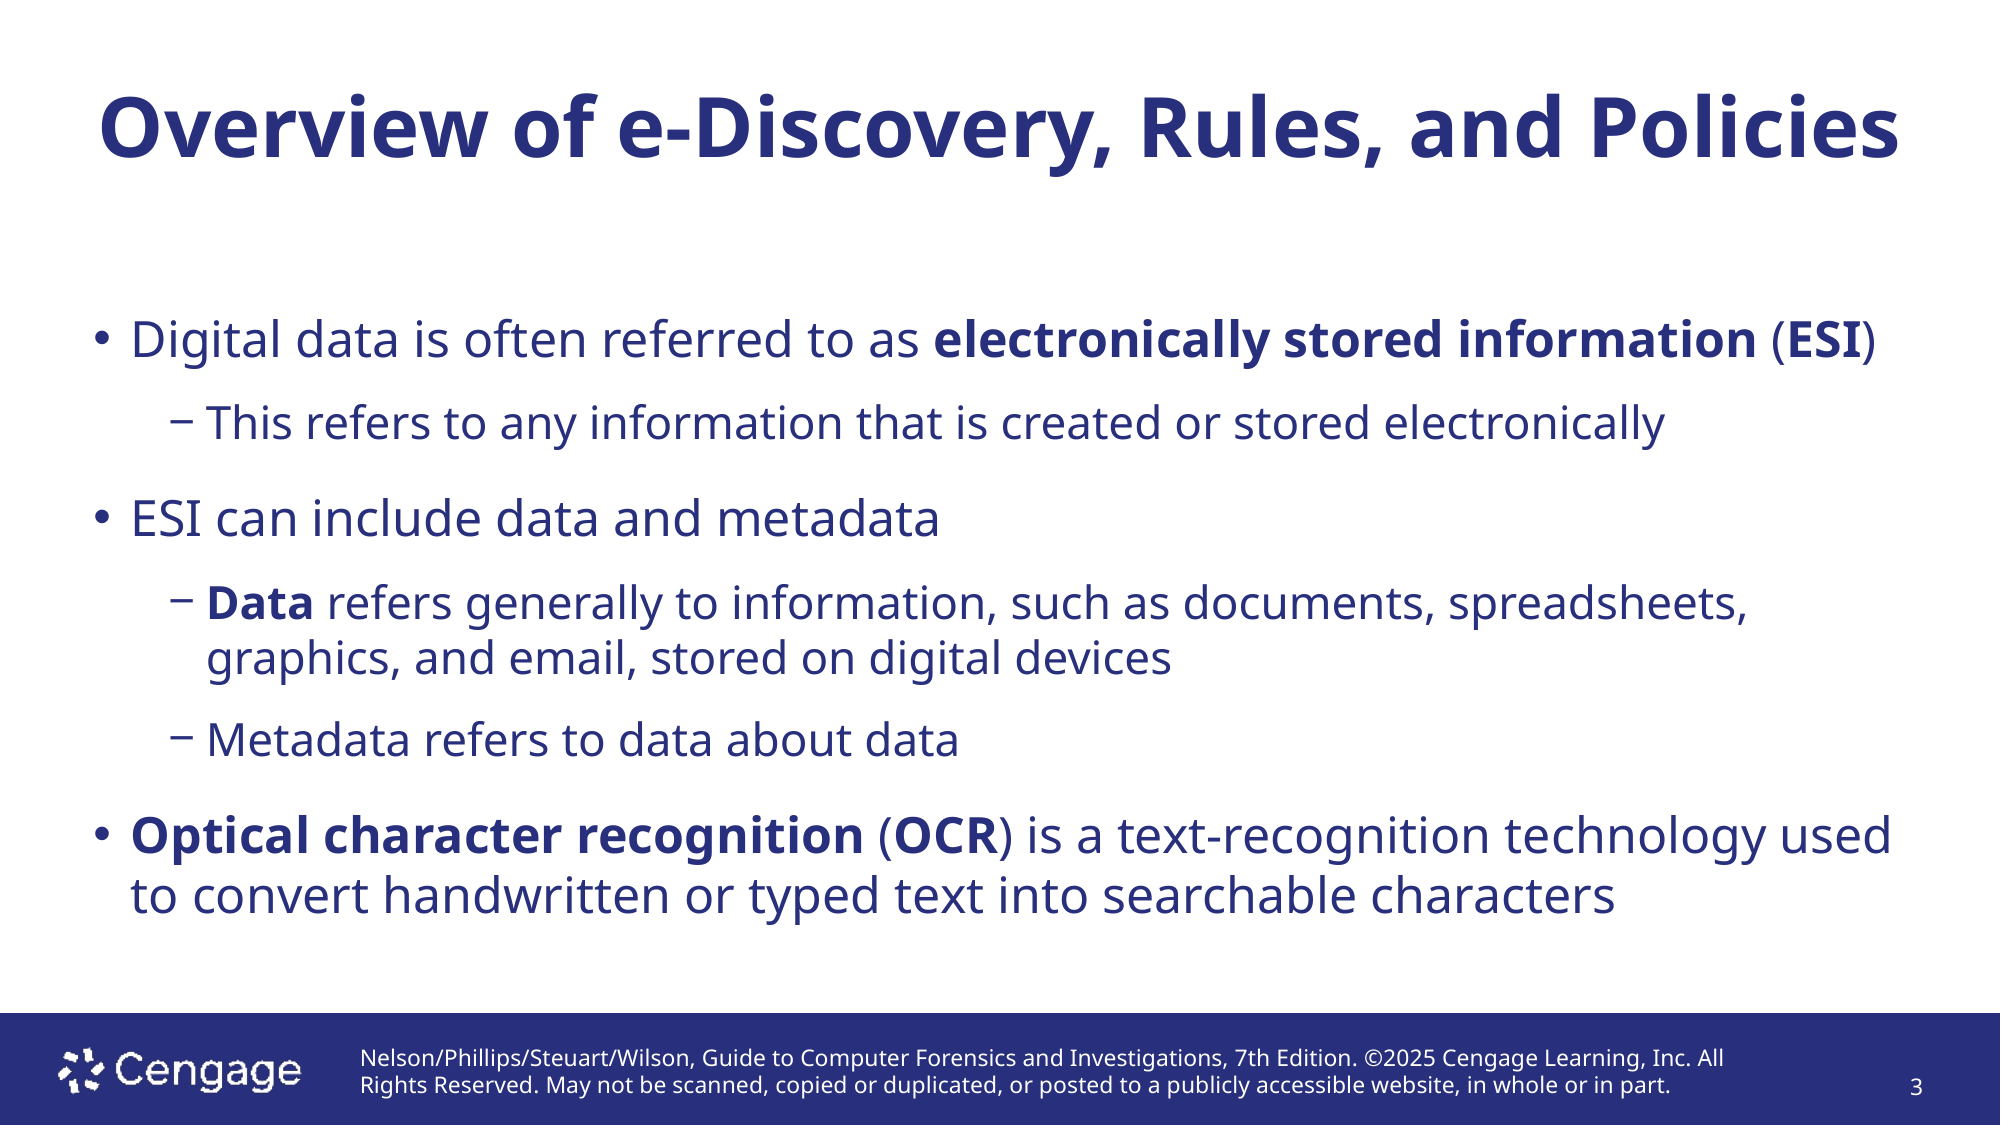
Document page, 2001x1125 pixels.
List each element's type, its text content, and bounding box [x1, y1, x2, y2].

picture [30, 1020, 329, 1122]
title Overview of e-Discovery, Rules, and Policies [78, 77, 1923, 278]
list Digital data is often referred to as electronically stored information (ESI) This refers to any information that is created or stored electronically ESI can include data and metadata Data refers generally to information, such as documents, spreadsheets, graphics, and email, stored on digital devices Metadata refers to data about data Optical character recognition (OCR) is a text-recognition technology used to convert handwritten or typed text into searchable characters [78, 299, 1923, 1014]
